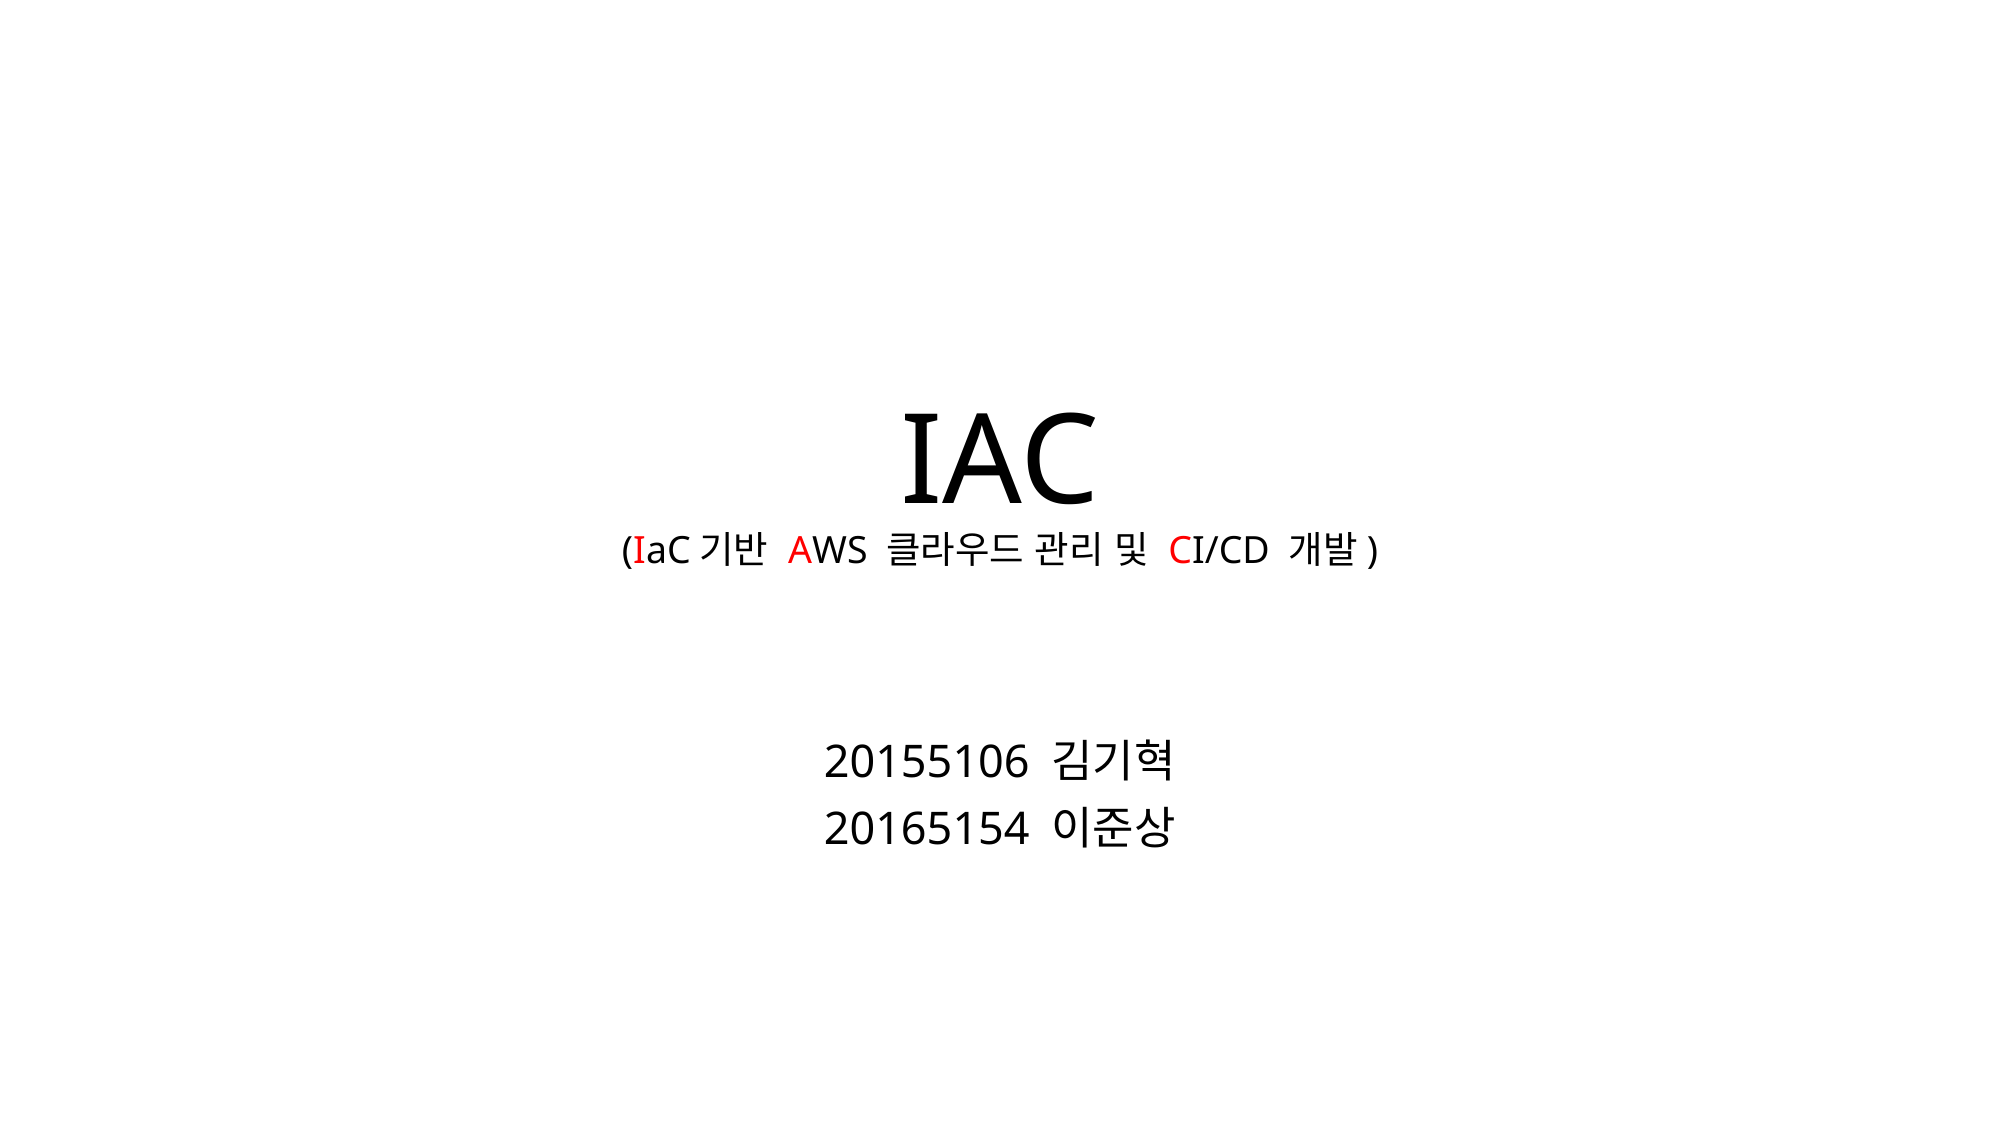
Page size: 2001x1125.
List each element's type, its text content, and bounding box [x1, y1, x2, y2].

subtitle 20155106 김기혁 20165154 이준상 [249, 590, 1750, 863]
title IAC (IaC기반 AWS 클라우드 관리 및 CI/CD 개발) [249, 187, 1750, 579]
